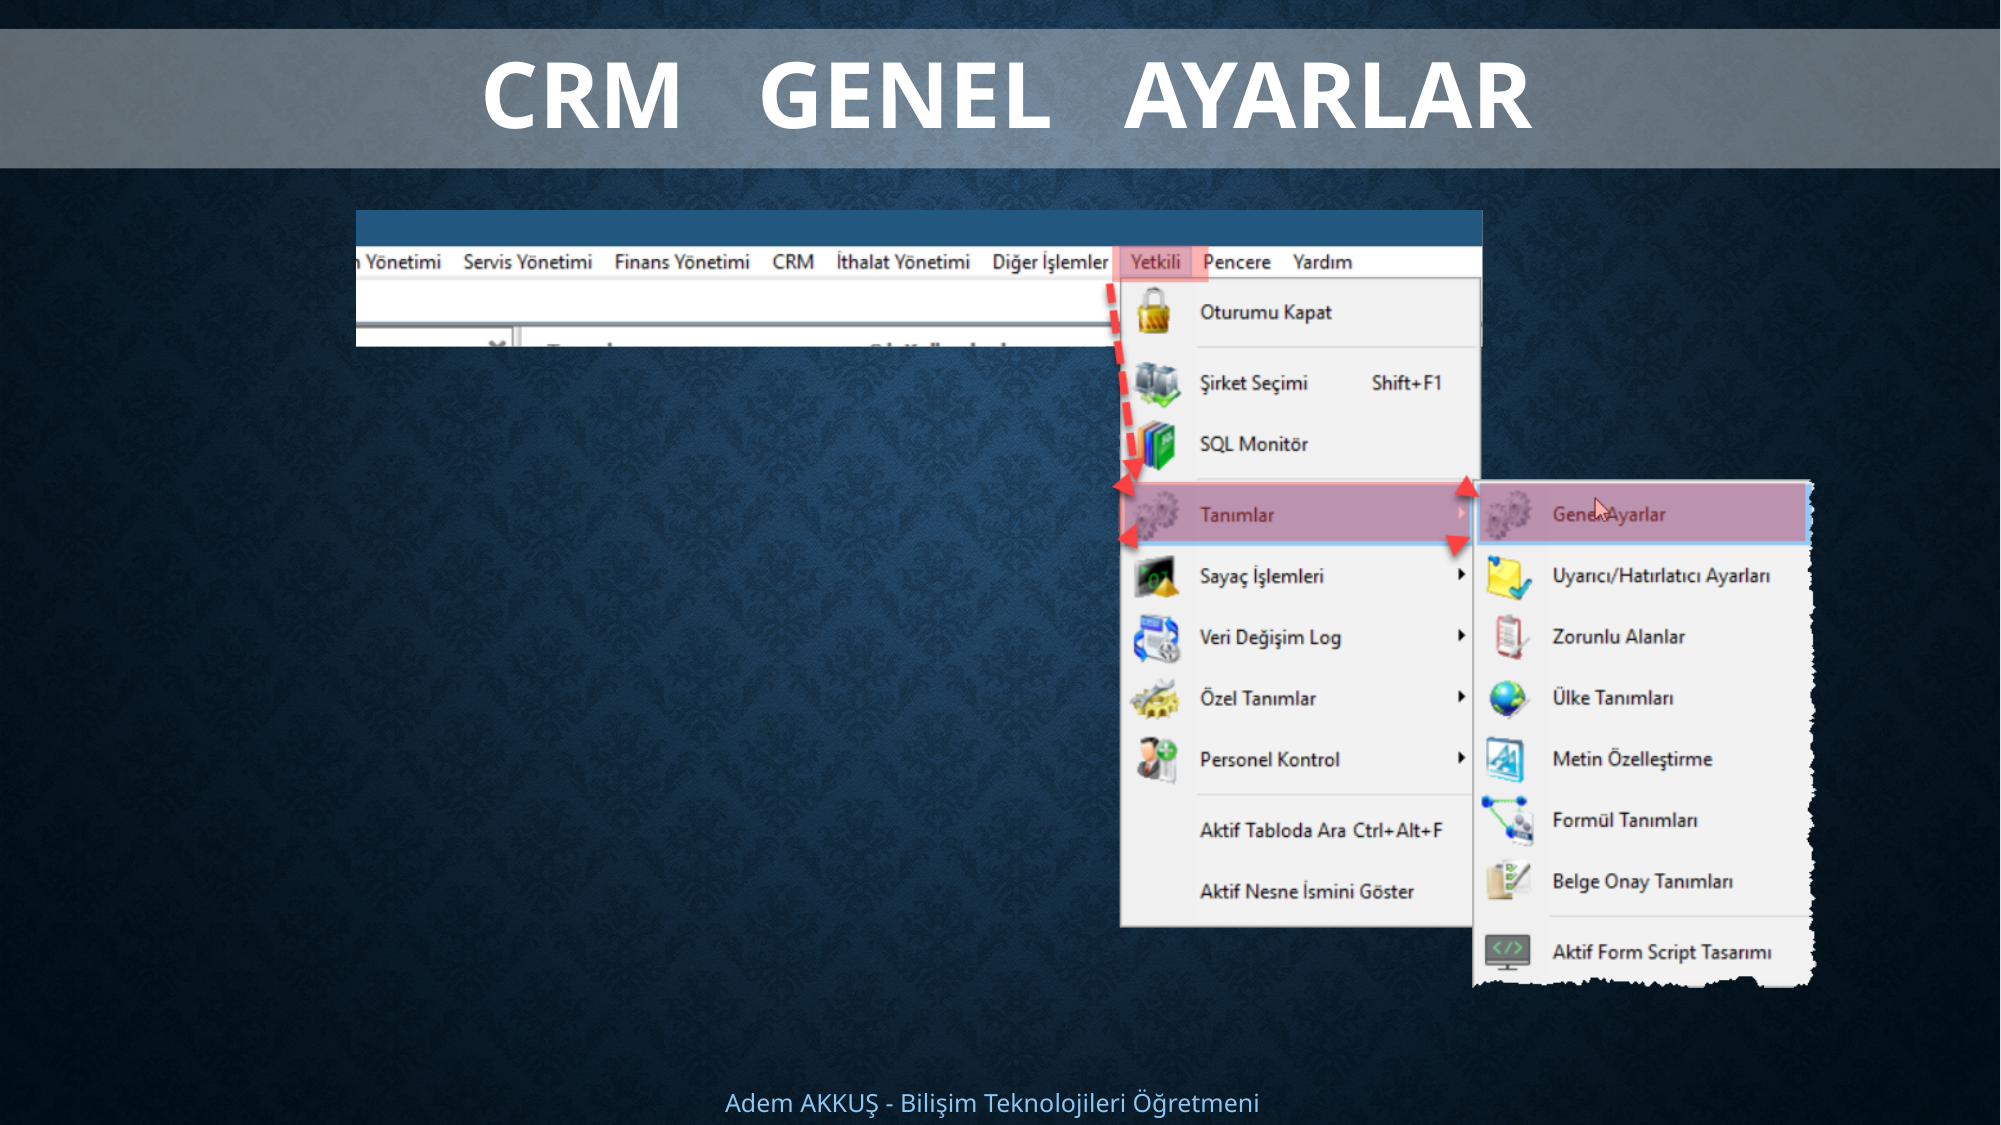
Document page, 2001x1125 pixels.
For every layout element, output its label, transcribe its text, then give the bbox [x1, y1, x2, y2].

picture [355, 209, 1818, 989]
footer Adem AKKUŞ - Bilişim Teknolojileri Öğretmeni [0, 1080, 2000, 1125]
title CRM GENEL AYARLAR [0, 28, 2000, 169]
